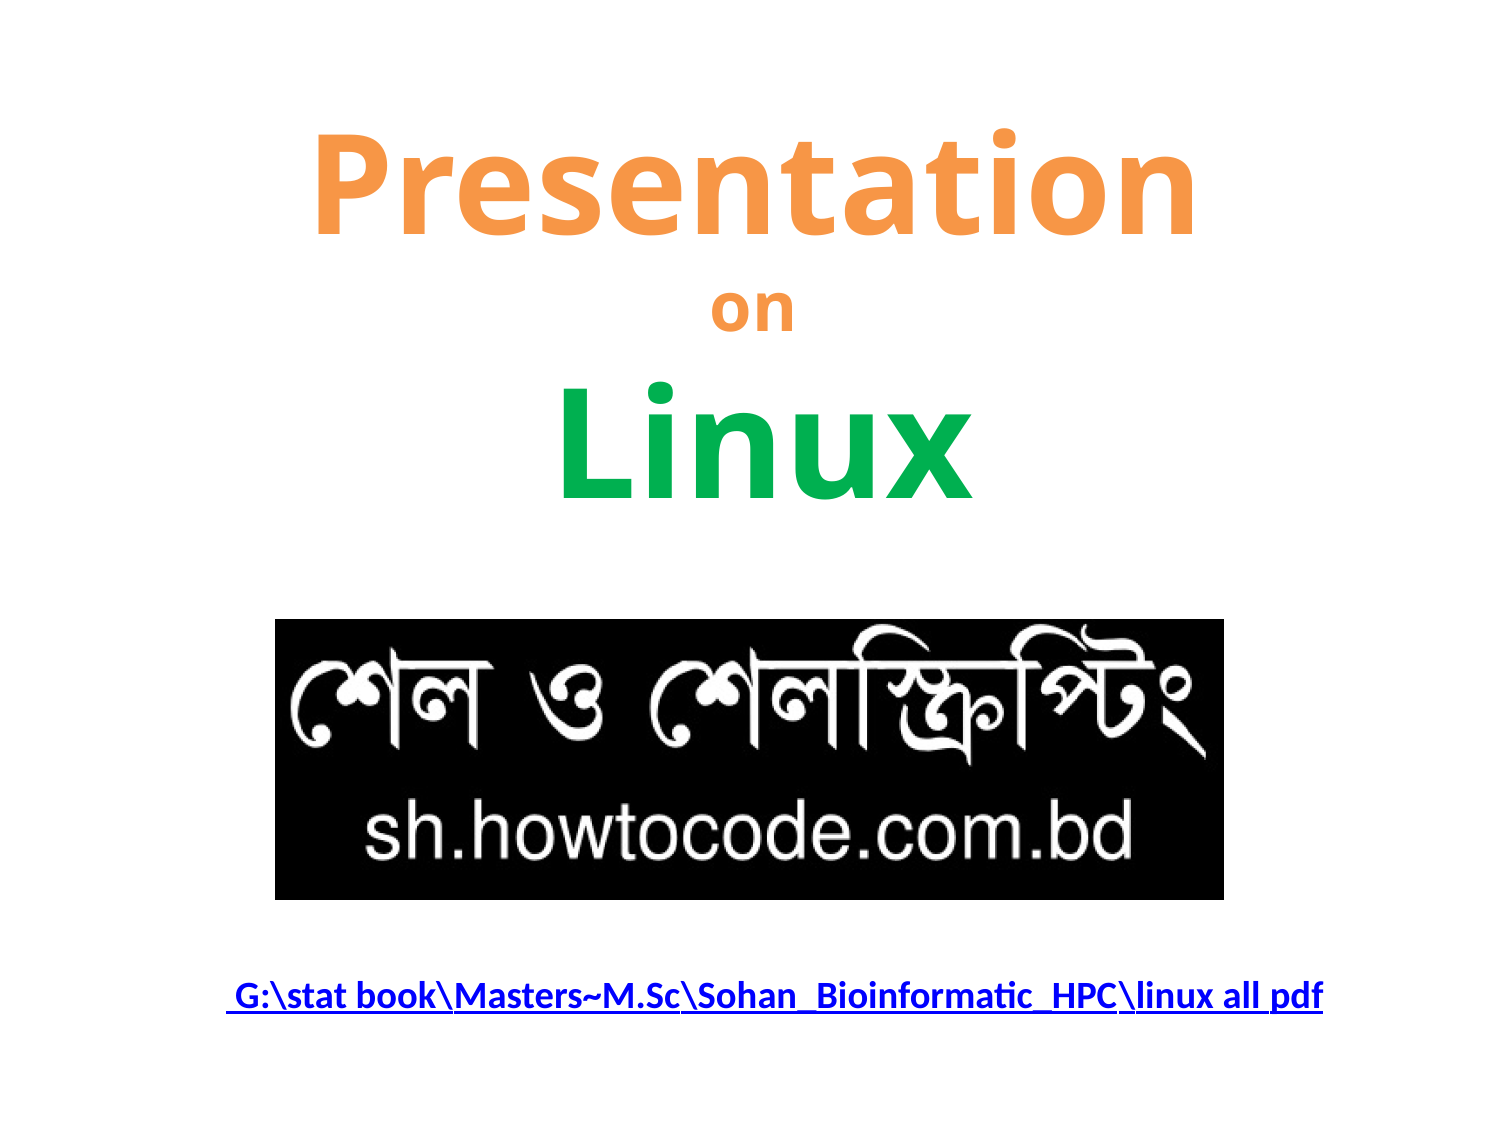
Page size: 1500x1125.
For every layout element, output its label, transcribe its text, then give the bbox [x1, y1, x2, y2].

subtitle G:\stat book\Masters~M.Sc\Sohan_Bioinformatic_HPC\linux all pdf [112, 962, 1438, 1025]
title Presentation on Linux [24, 87, 1500, 538]
picture [274, 619, 1224, 901]
